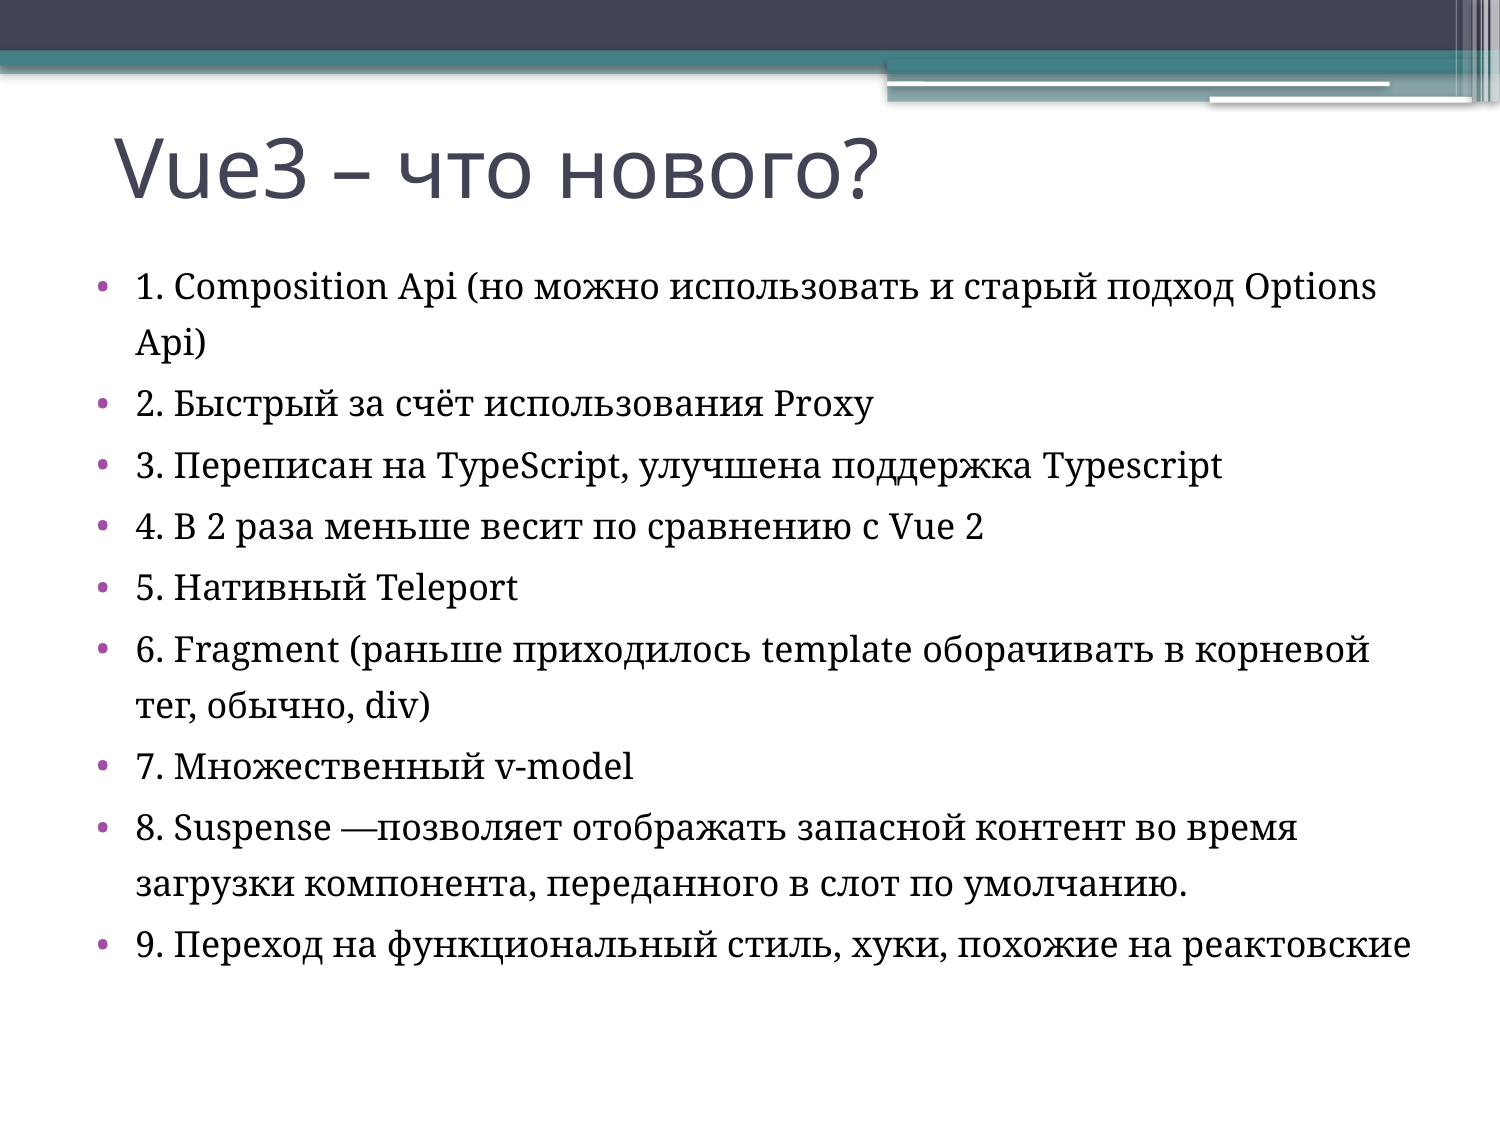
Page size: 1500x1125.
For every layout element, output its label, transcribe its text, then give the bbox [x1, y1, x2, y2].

title Vue3 – что нового? [100, 78, 1451, 254]
list 1. Composition Api (но можно использовать и старый подход Options Api) 2. Быстрый за счёт использования Proxy 3. Переписан на TypeScript, улучшена поддержка Typescript 4. В 2 раза меньше весит по сравнению с Vue 2 5. Нативный Teleport 6. Fragment (раньше приходилось template оборачивать в корневой тег, обычно, div) 7. Множественный v-model 8. Suspense —позволяет отображать запасной контент во время загрузки компонента, переданного в слот по умолчанию. 9. Переход на функциональный стиль, хуки, похожие на реактовские [64, 243, 1436, 1035]
